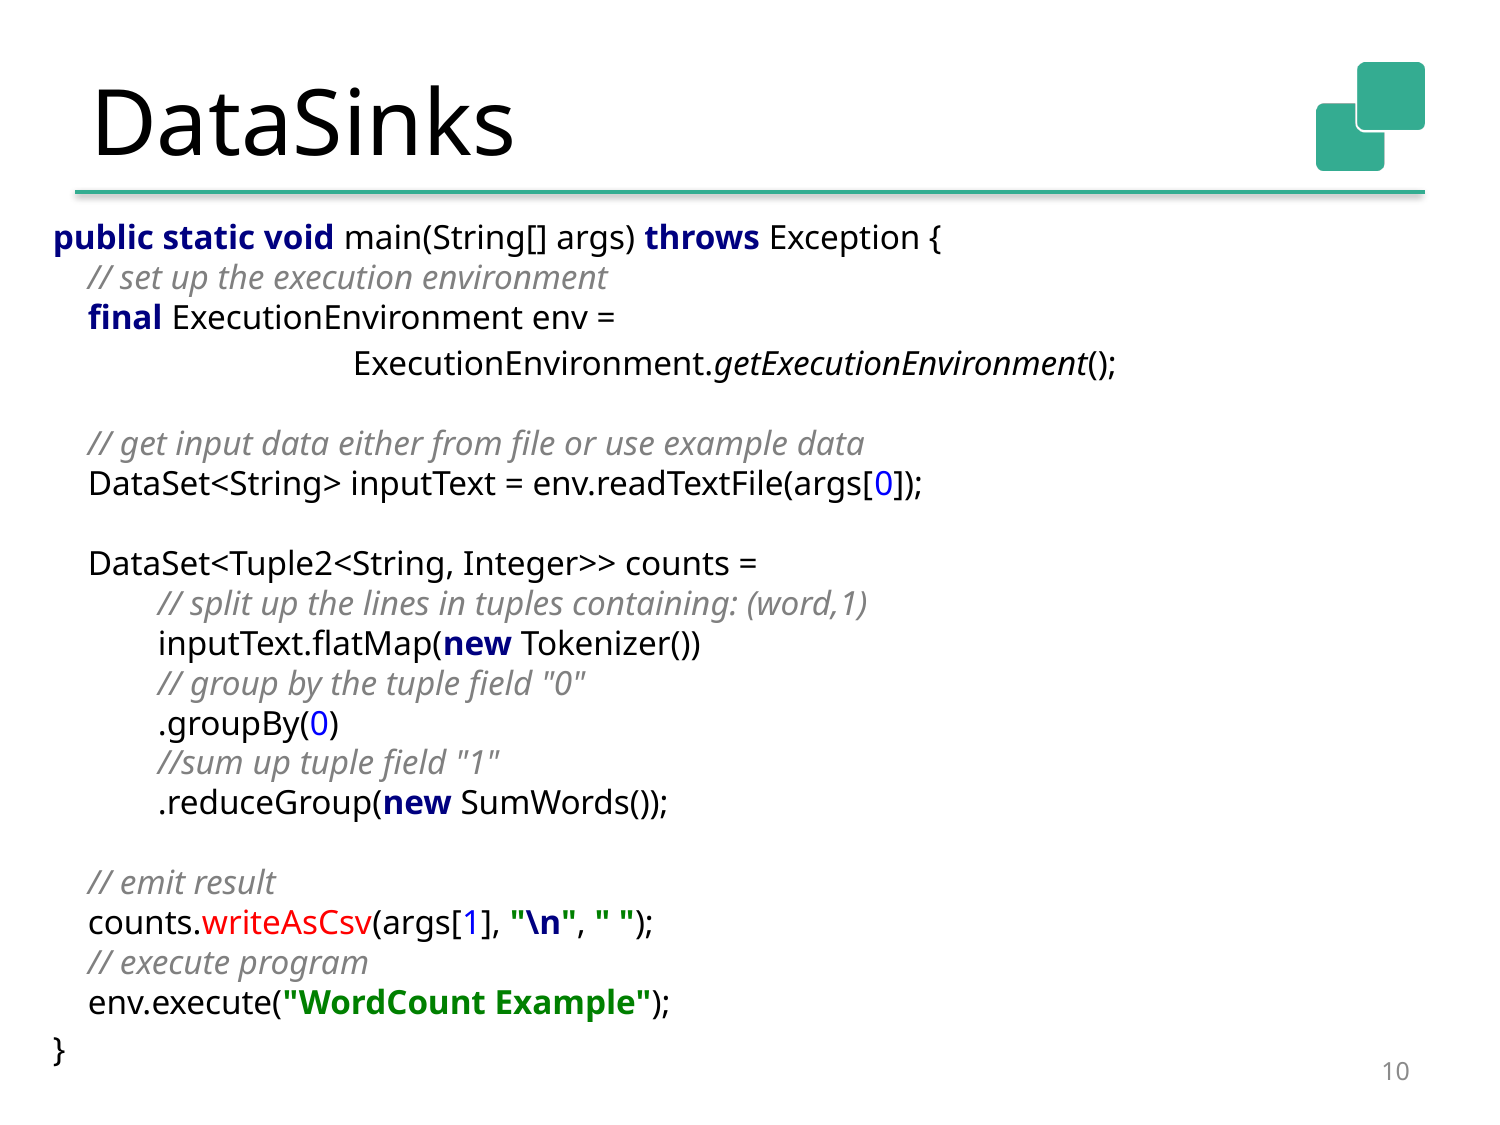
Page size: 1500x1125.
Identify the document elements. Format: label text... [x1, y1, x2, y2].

list public static void main(String[] args) throws Exception { // set up the execution environment final ExecutionEnvironment env = ExecutionEnvironment.getExecutionEnvironment(); // get input data either from file or use example data DataSet<String> inputText = env.readTextFile(args[0]); DataSet<Tuple2<String, Integer>> counts = // split up the lines in tuples containing: (word,1) inputText.flatMap(new Tokenizer()) // group by the tuple field "0" .groupBy(0) //sum up tuple field "1" .reduceGroup(new SumWords()); // emit result counts.writeAsCsv(args[1], "\n", " "); // execute program env.execute("WordCount Example"); } [37, 208, 1481, 1068]
picture [1316, 62, 1425, 171]
slide_number 10 [1074, 1042, 1425, 1103]
title DataSinks [75, 45, 1302, 193]
